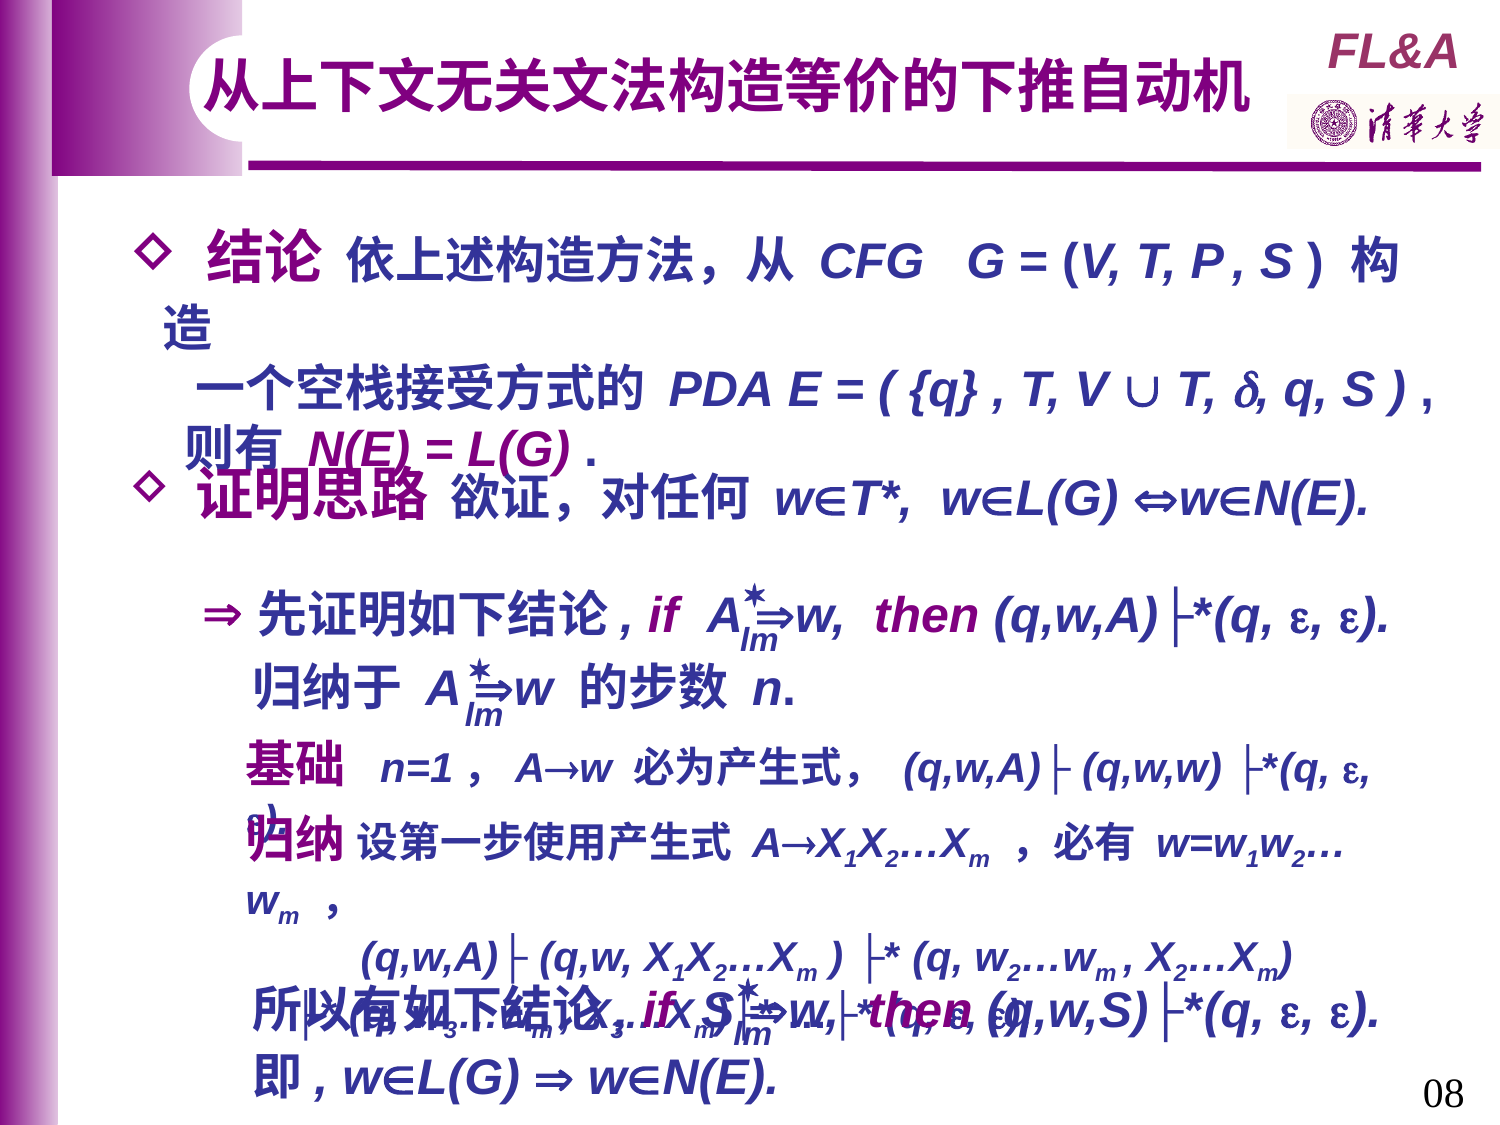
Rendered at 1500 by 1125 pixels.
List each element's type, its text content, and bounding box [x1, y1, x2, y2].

text_box 08 [1387, 1064, 1500, 1125]
text_box 归纳 设第一步使用产生式 AX1X2…Xm ，必有 w=w1w2…wm ， (q,w,A)├ (q,w, X1X2…Xm ) ├* (q, w2…wm , X2…Xm) ├* (q, w3…wm , X3…Xm)├* …├* (q, , ). [230, 800, 1471, 1051]
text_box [174, 560, 1476, 666]
text_box 从上下文无关文法构造等价的下推自动机 [187, 50, 1300, 150]
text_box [237, 635, 876, 741]
text_box 基础 n=1，Aw 必为产生式， (q,w,A)├ (q,w,w) ├*(q, , ). [230, 725, 1438, 800]
text_box 即, wL(G)  wN(E). [237, 1068, 875, 1113]
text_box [237, 954, 1401, 1061]
text_box 结论 依上述构造方法，从 CFG G = (V, T, P , S ) 构造 一个空栈接受方式的 PDA E = ( {q} , T, V  T, , q, S ) , 则有 N(E) = L(G) . [112, 212, 1450, 450]
text_box 证明思路 欲证，对任何 wT*, wL(G) wN(E). [112, 450, 1450, 535]
picture [1300, 94, 1500, 149]
